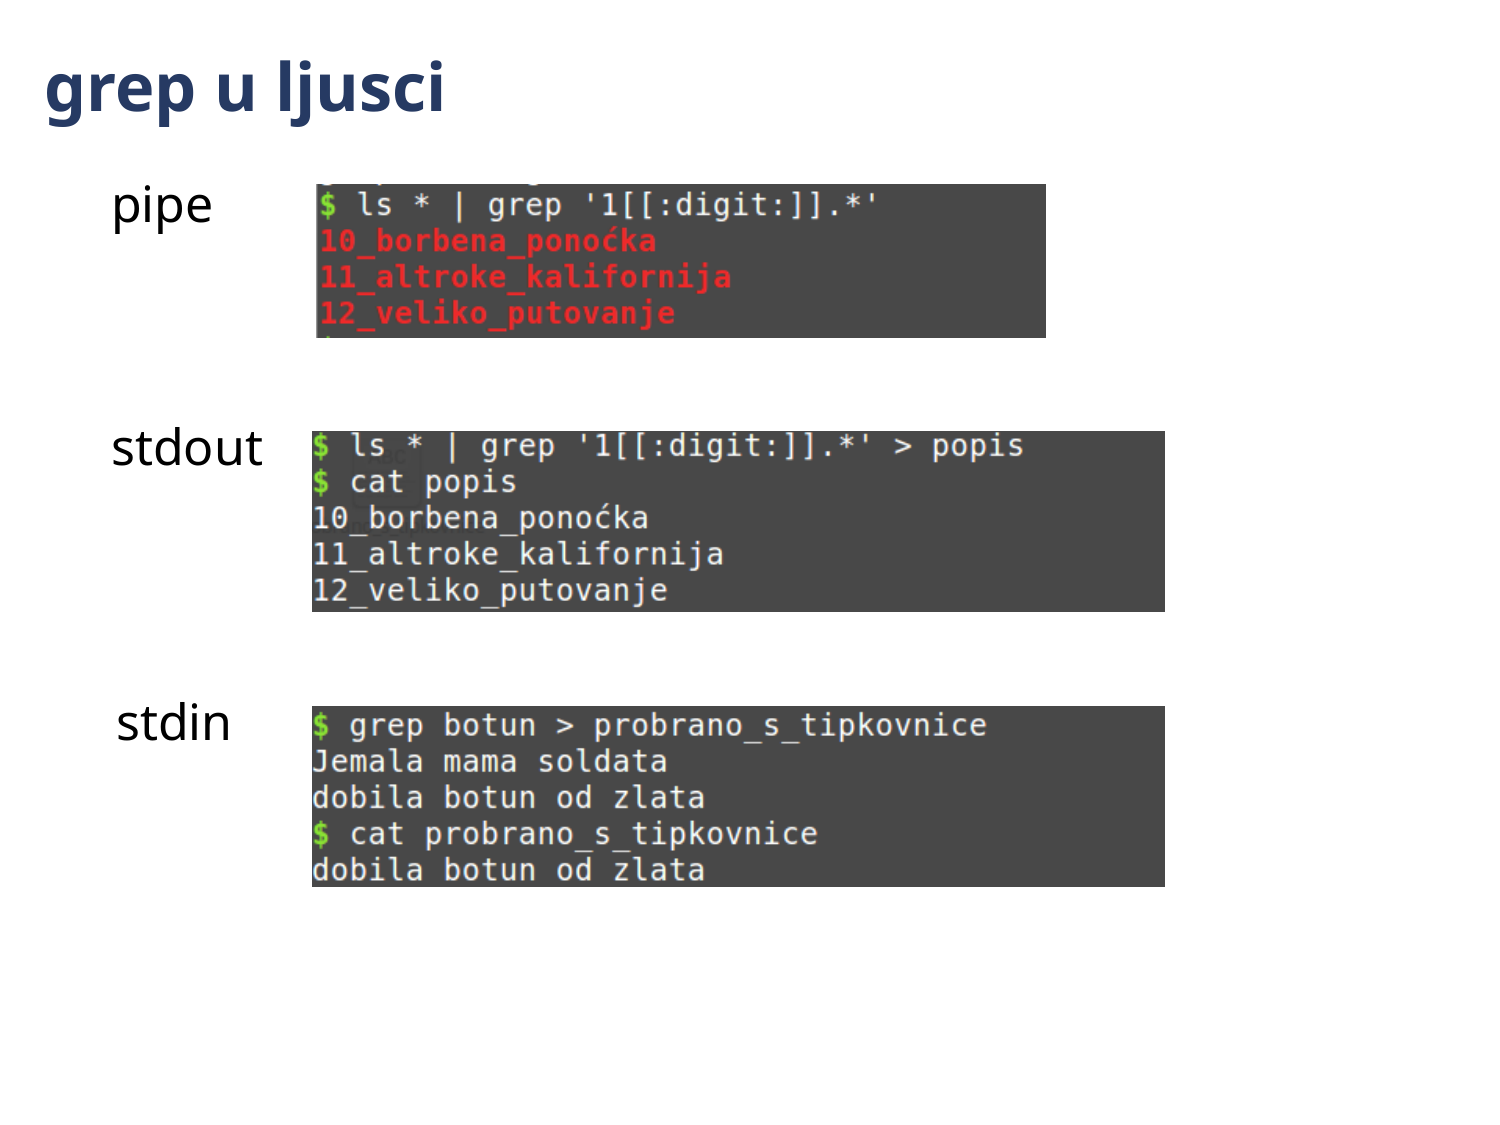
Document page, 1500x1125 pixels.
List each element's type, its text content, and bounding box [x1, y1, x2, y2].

picture [312, 706, 1165, 887]
title grep u ljusci [29, 16, 1455, 153]
picture [312, 431, 1165, 612]
text_box stdin [101, 683, 318, 758]
picture [315, 184, 1046, 338]
text_box pipe [96, 164, 286, 240]
text_box stdout [96, 407, 313, 483]
